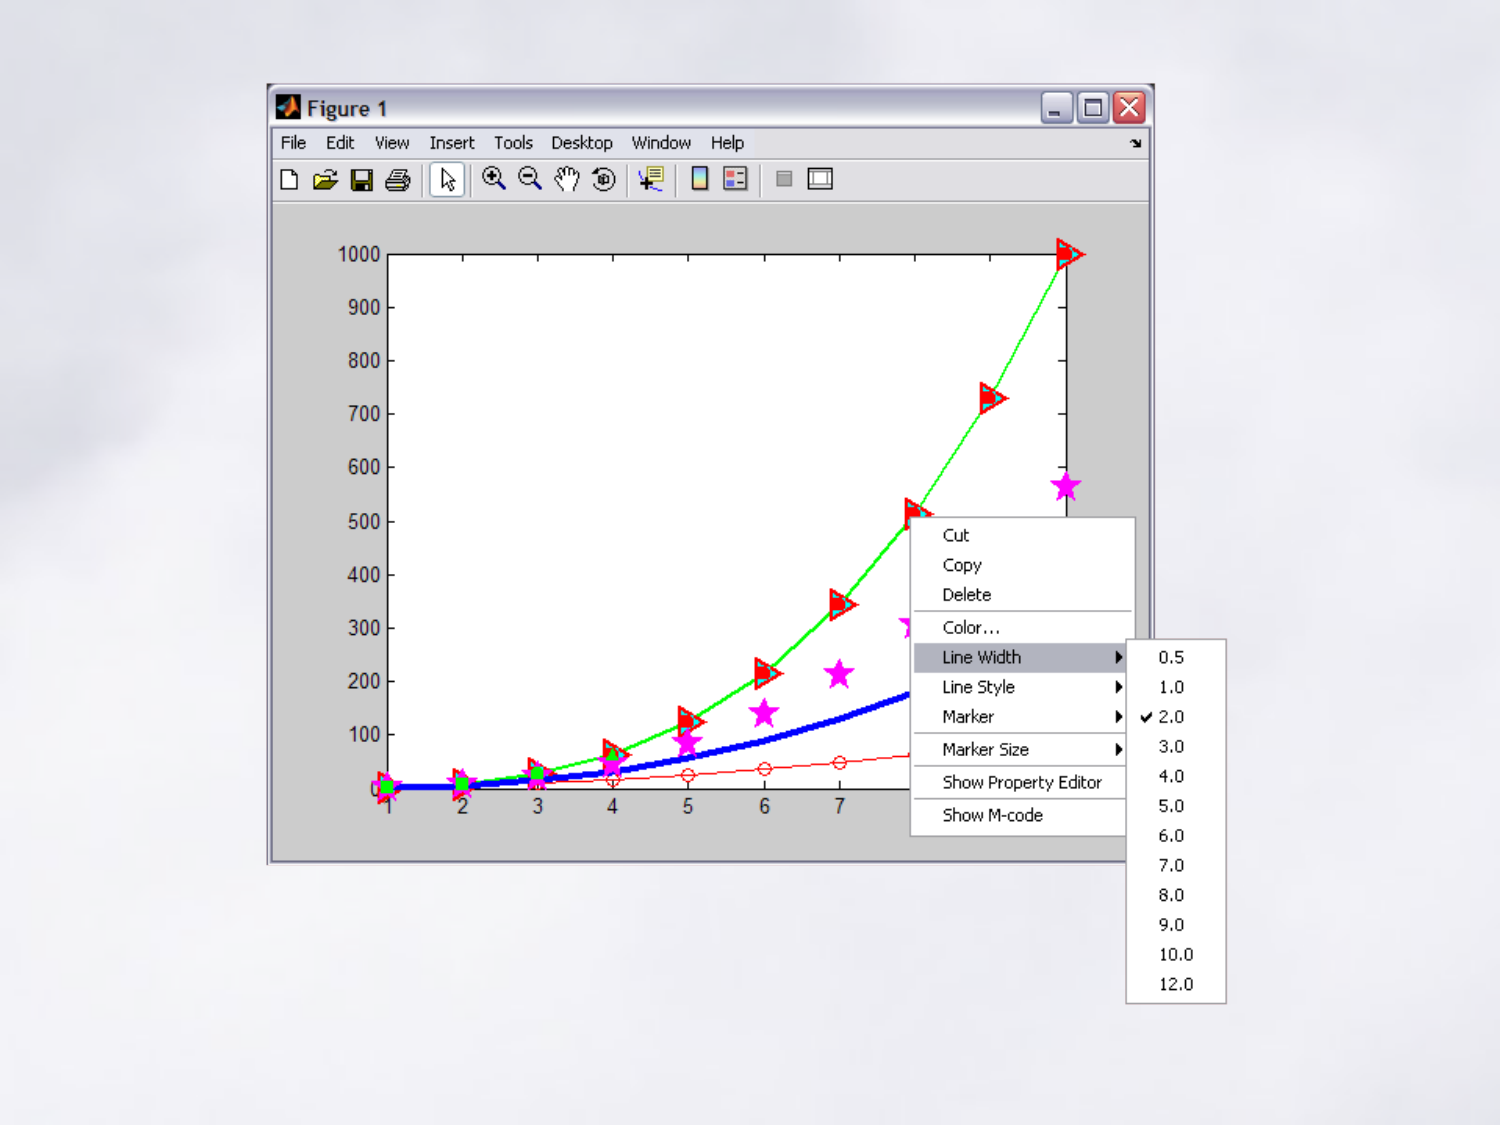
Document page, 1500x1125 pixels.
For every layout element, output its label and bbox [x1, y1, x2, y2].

picture [237, 71, 1257, 1026]
